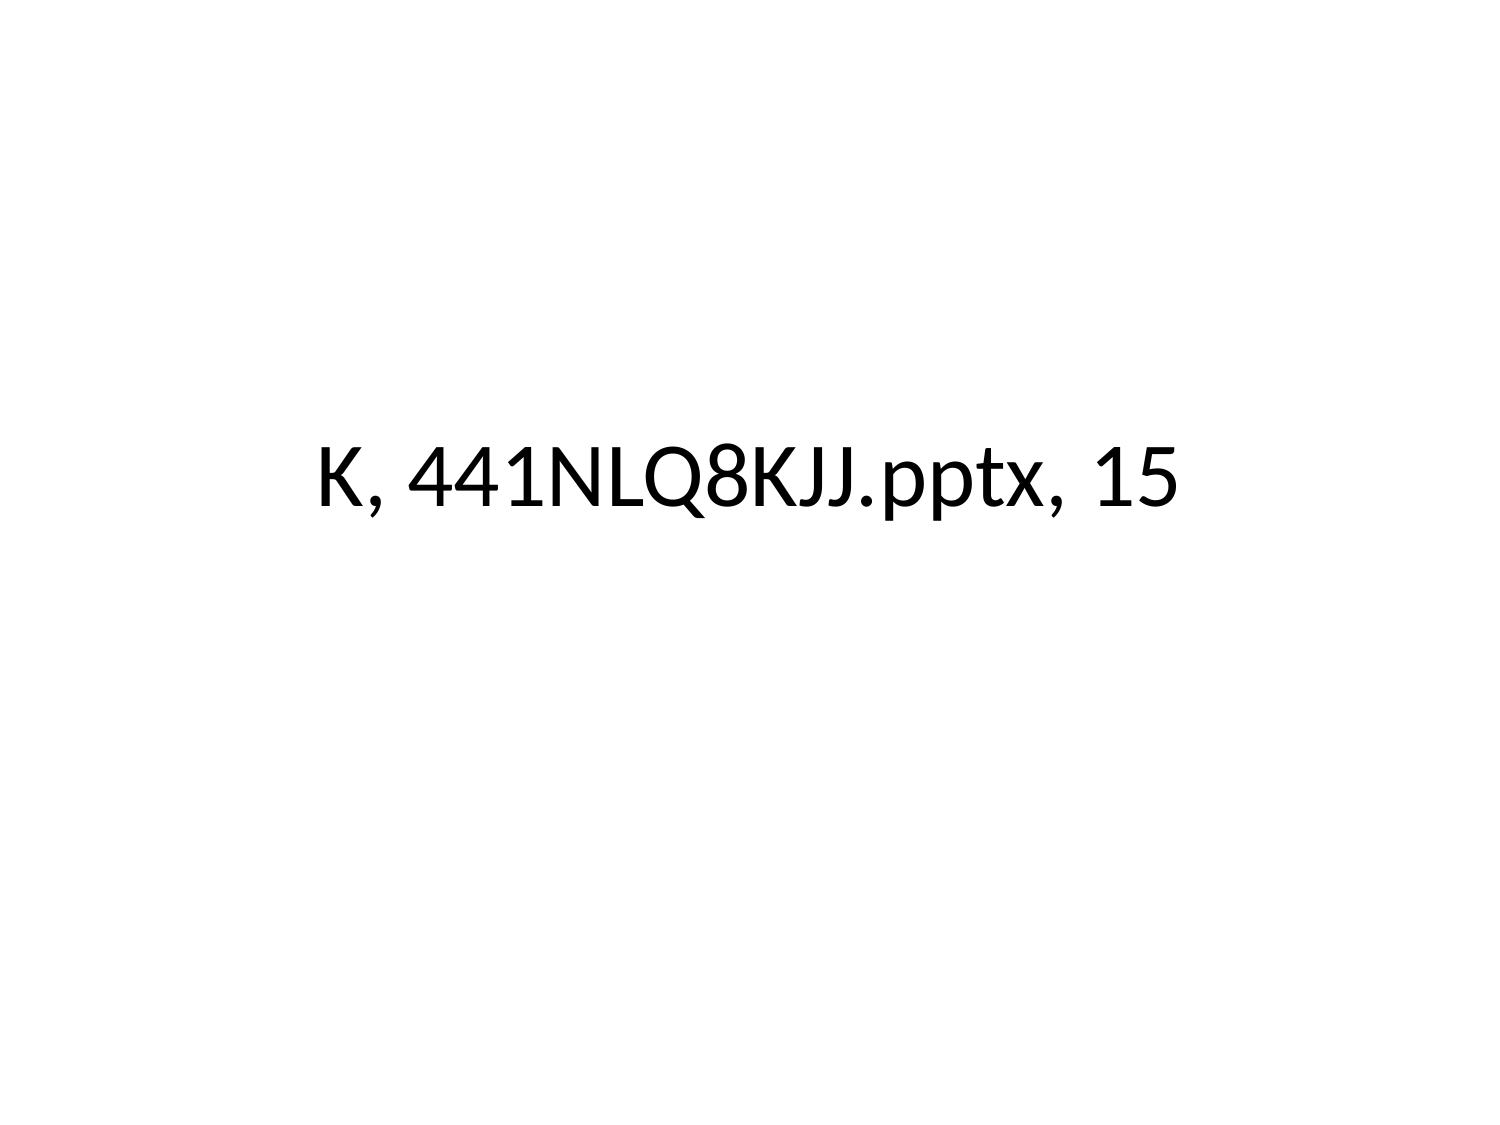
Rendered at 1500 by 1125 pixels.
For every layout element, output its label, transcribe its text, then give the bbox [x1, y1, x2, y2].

title K, 441NLQ8KJJ.pptx, 15 [112, 349, 1388, 591]
